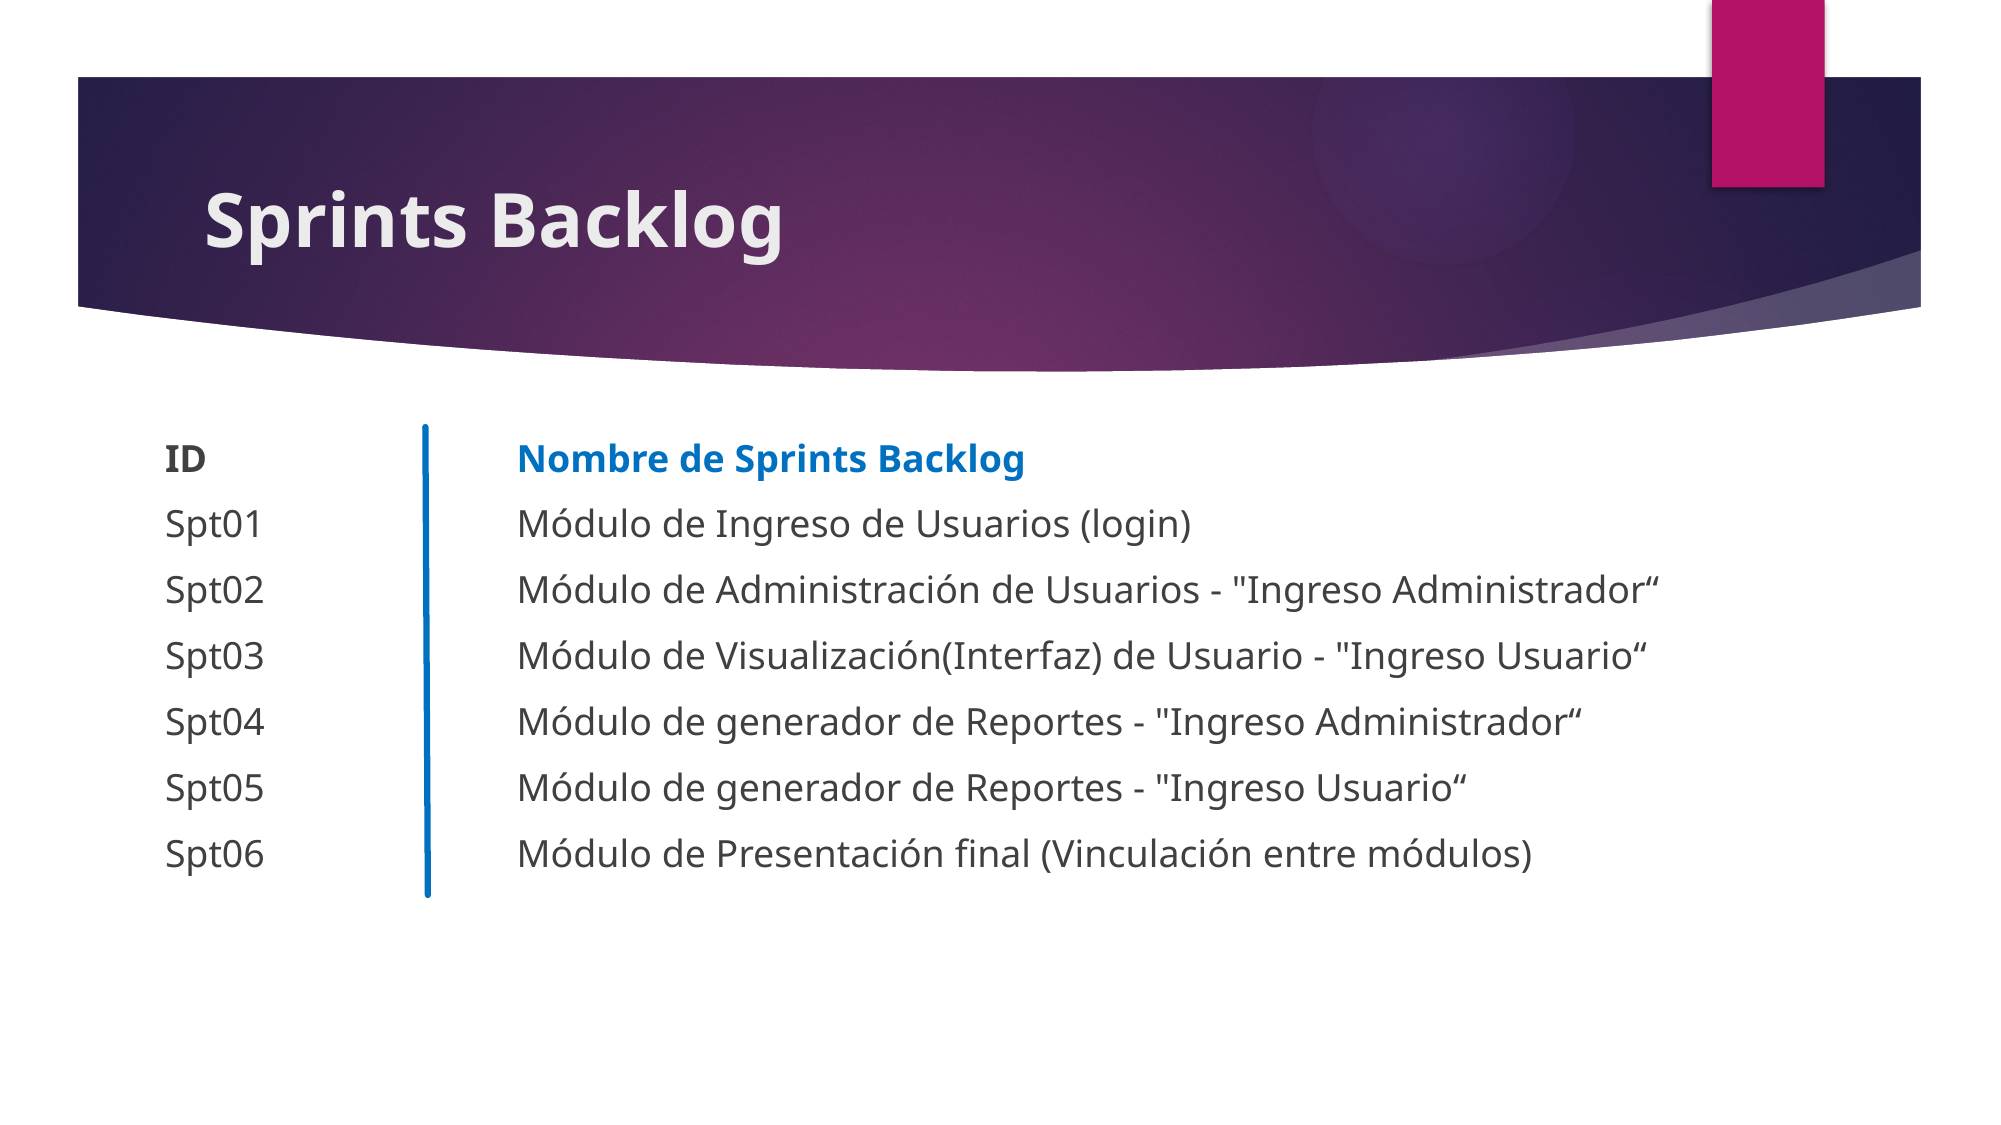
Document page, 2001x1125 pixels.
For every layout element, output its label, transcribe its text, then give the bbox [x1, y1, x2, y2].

text_box Nombre de Sprints Backlog Módulo de Ingreso de Usuarios (login) Módulo de Administración de Usuarios - "Ingreso Administrador“ Módulo de Visualización(Interfaz) de Usuario - "Ingreso Usuario“ Módulo de generador de Reportes - "Ingreso Administrador“ Módulo de generador de Reportes - "Ingreso Usuario“ Módulo de Presentación final (Vinculación entre módulos) [501, 427, 1862, 1014]
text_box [425, 426, 429, 896]
list ID Spt01 Spt02 Spt03 Spt04 Spt05 Spt06 [150, 427, 428, 1014]
title Sprints Backlog [189, 159, 1627, 276]
